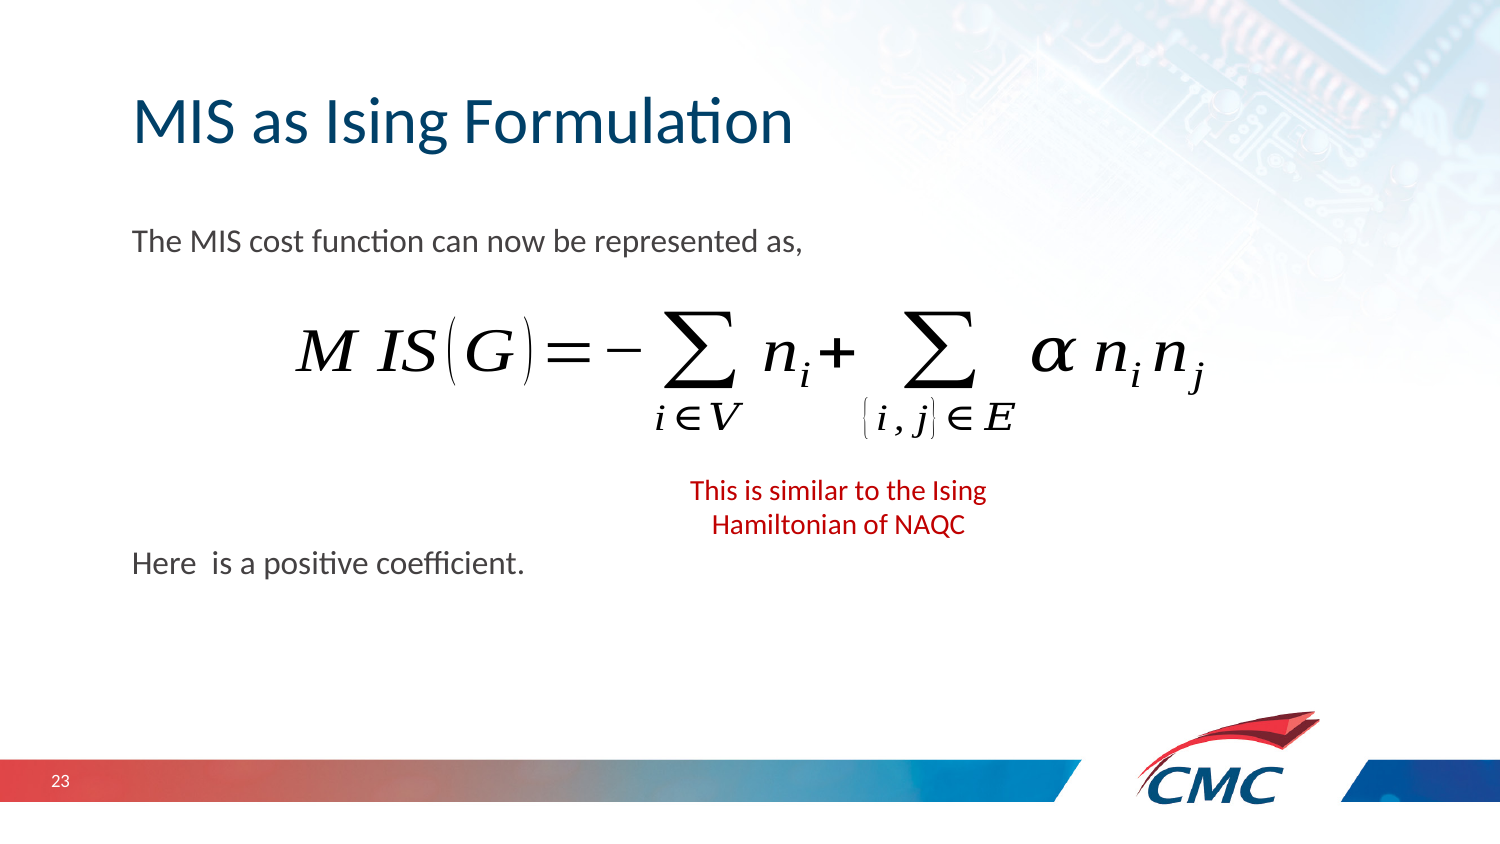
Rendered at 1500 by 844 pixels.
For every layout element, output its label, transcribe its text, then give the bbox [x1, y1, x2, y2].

slide_number 23 [0, 761, 122, 807]
title MIS as Ising Formulation [117, 49, 1385, 190]
picture [0, 0, 1500, 844]
text_box This is similar to the Ising Hamiltonian of NAQC [650, 463, 1027, 548]
